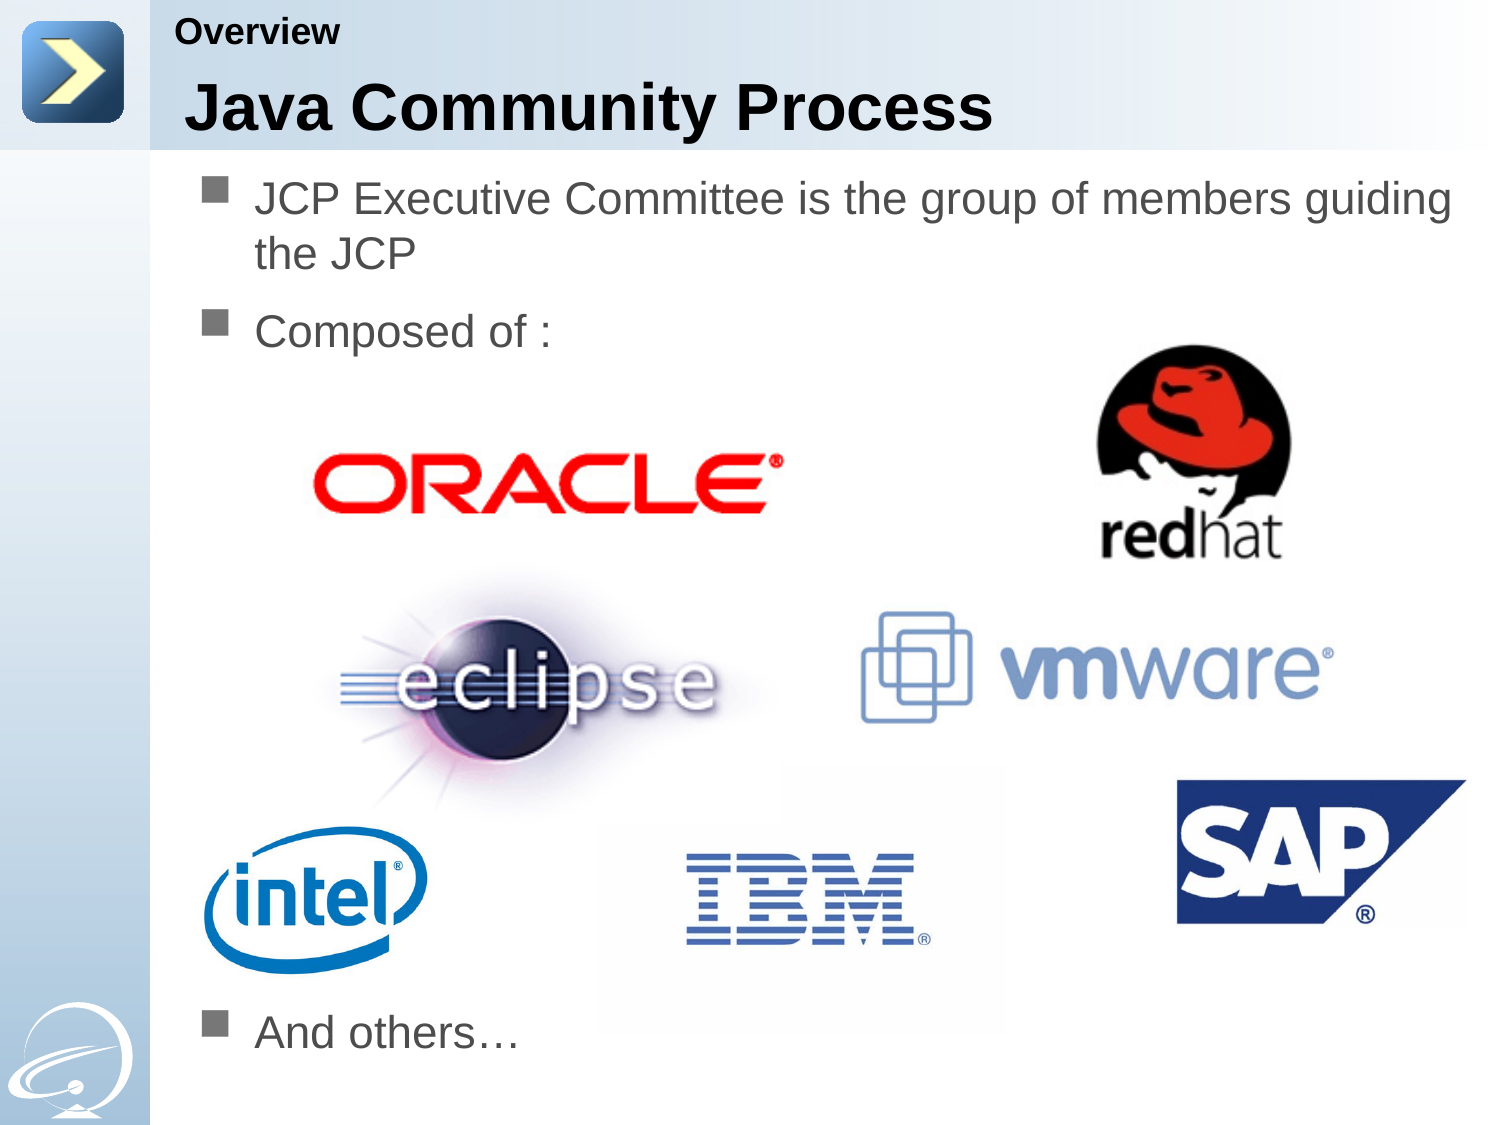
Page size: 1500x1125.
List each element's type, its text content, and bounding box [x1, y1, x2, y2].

picture [808, 597, 1372, 734]
picture [300, 432, 802, 534]
picture [1093, 342, 1294, 563]
picture [1174, 774, 1467, 928]
picture [21, 19, 129, 127]
list JCP Executive Committee is the group of members guiding the JCP Composed of : And others… [182, 160, 1471, 924]
title Java Community Process [169, 66, 1438, 141]
picture [170, 562, 1006, 1036]
text_box Overview [159, 0, 1500, 60]
